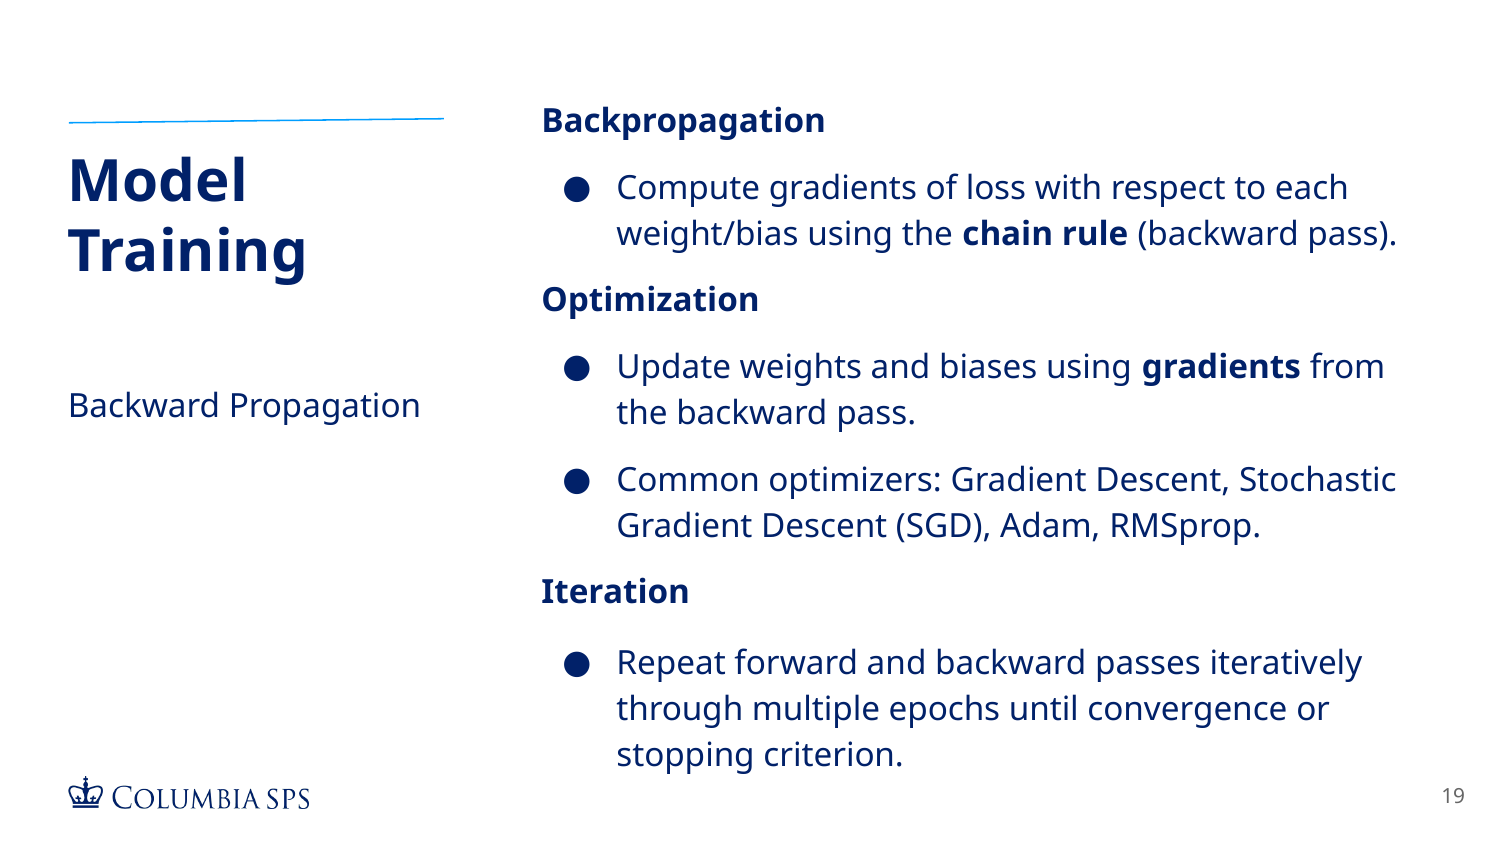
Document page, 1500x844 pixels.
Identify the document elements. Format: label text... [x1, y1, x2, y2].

slide_number ‹#› [1389, 764, 1480, 830]
picture [68, 776, 309, 809]
list Backpropagation Compute gradients of loss with respect to each weight/bias using the chain rule (backward pass). Optimization Update weights and biases using gradients from the backward pass. Common optimizers: Gradient Descent, Stochastic Gradient Descent (SGD), Adam, RMSprop. Iteration Repeat forward and backward passes iteratively through multiple epochs until convergence or stopping criterion. [526, 78, 1427, 697]
title Model Training Backward Propagation [52, 128, 452, 747]
